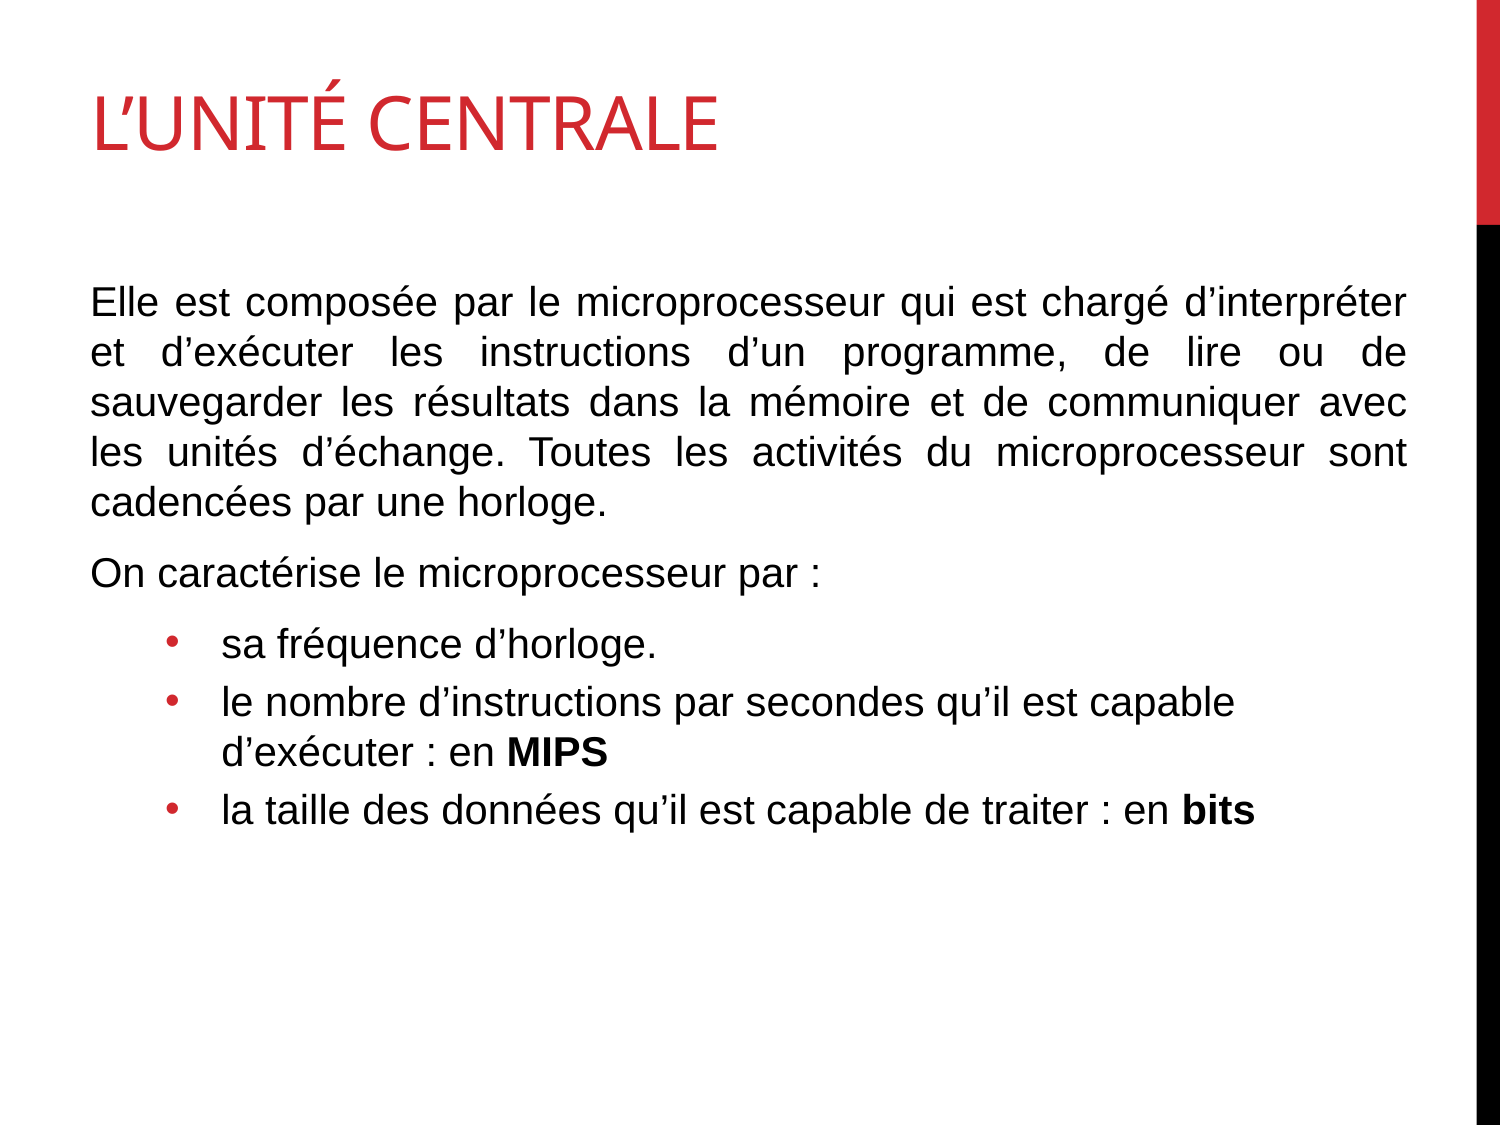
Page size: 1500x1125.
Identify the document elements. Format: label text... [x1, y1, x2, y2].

list Elle est composée par le microprocesseur qui est chargé d’interpréter et d’exécuter les instructions d’un programme, de lire ou de sauvegarder les résultats dans la mémoire et de communiquer avec les unités d’échange. Toutes les activités du microprocesseur sont cadencées par une horloge. On caractérise le microprocesseur par : sa fréquence d’horloge. le nombre d’instructions par secondes qu’il est capable d’exécuter : en MIPS la taille des données qu’il est capable de traiter : en bits [75, 267, 1424, 1059]
title L’unité centrale [75, 25, 1436, 173]
